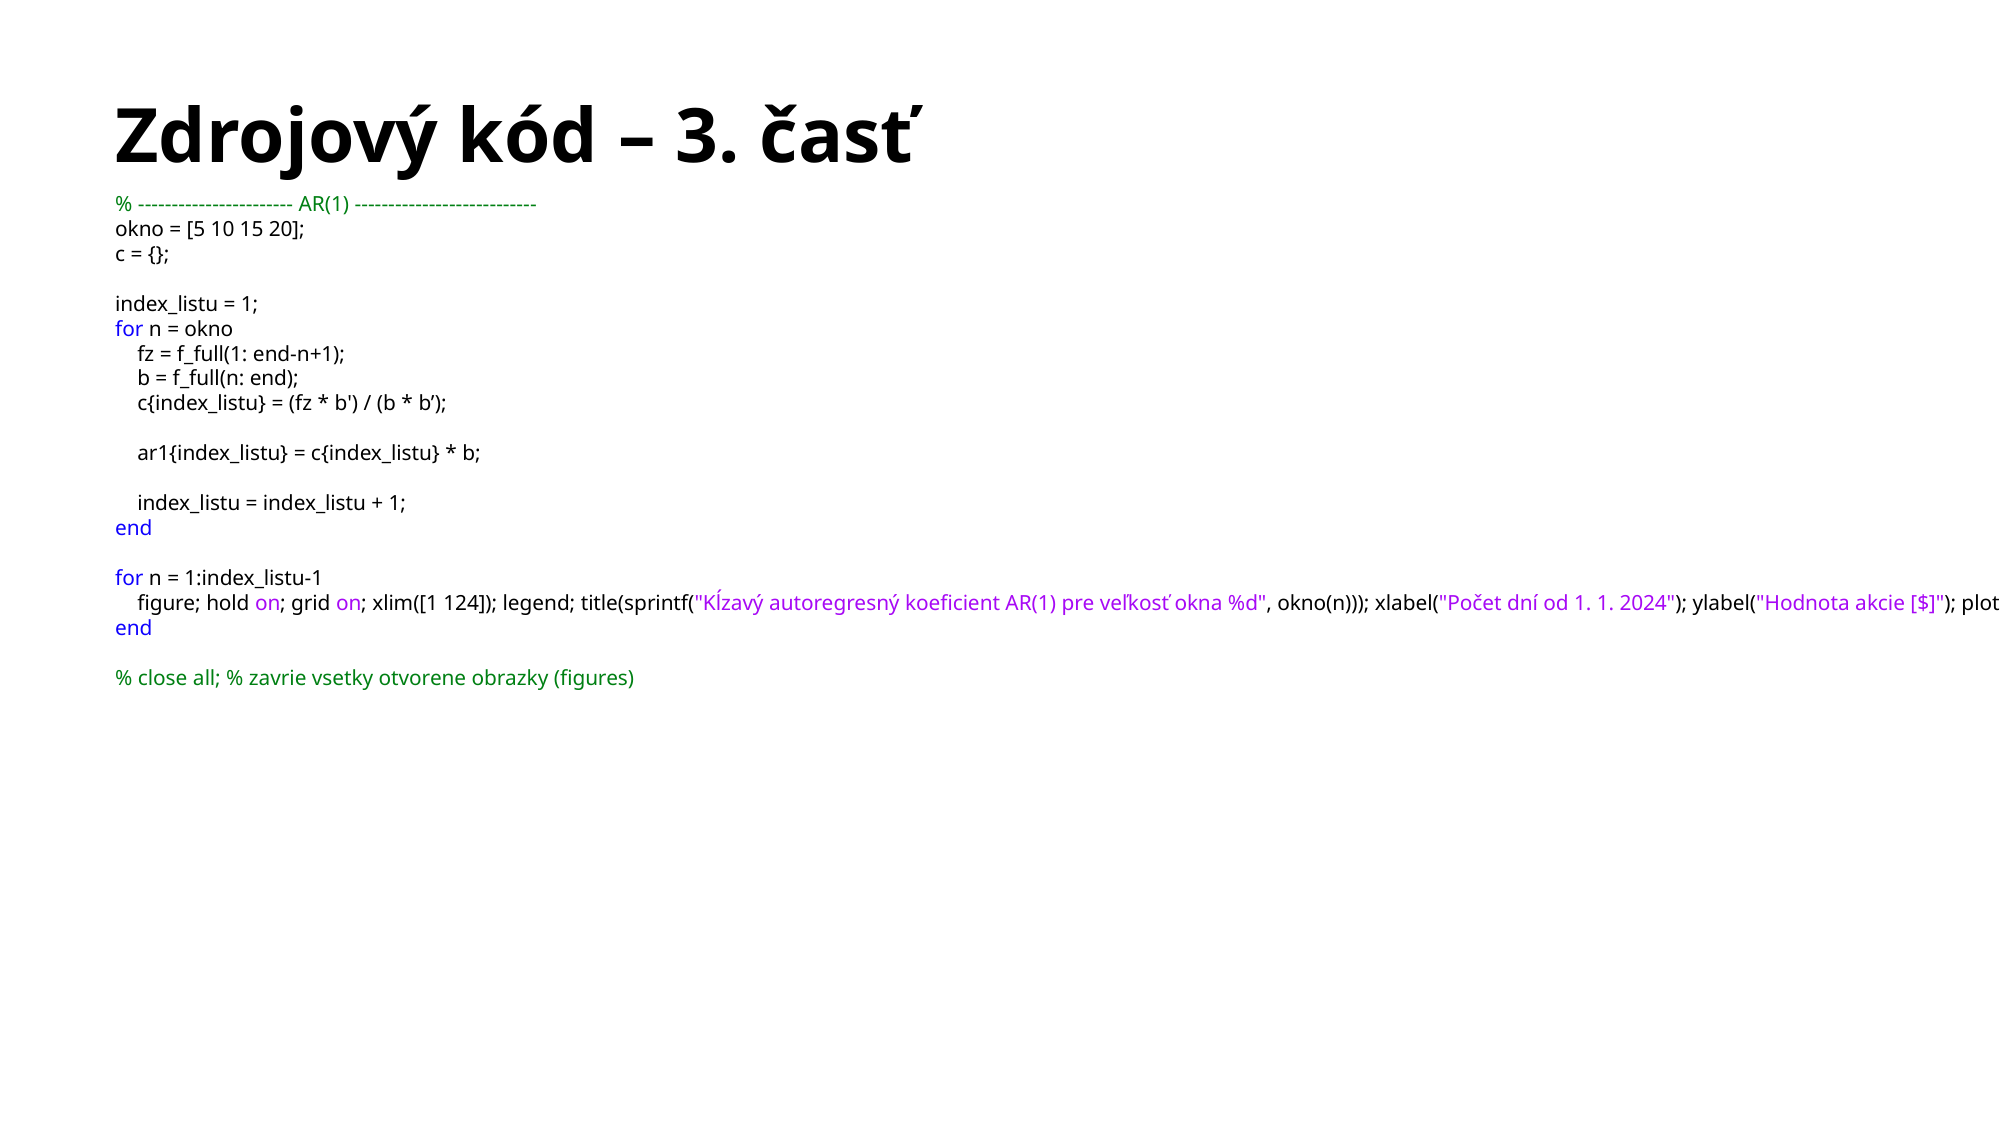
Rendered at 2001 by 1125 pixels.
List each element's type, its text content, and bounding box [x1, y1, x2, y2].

text_box % ----------------------- AR(1) --------------------------- okno = [5 10 15 20]; c = {}; index_listu = 1; for n = okno fz = f_full(1: end-n+1); b = f_full(n: end); c{index_listu} = (fz * b') / (b * b’); ar1{index_listu} = c{index_listu} * b; index_listu = index_listu + 1; end for n = 1:index_listu-1 figure; hold on; grid on; xlim([1 124]); legend; title(sprintf("Kĺzavý autoregresný koeficient AR(1) pre veľkosť okna %d", okno(n))); xlabel("Počet dní od 1. 1. 2024"); ylabel("Hodnota akcie [$]"); plot(t_full, f_full, DisplayName="Dáta"); plot(t_full(okno(n): end), ar1{n}, LineWidth=1.5, DisplayName=sprintf("Dáta * koeficient %.4f", c{n})); end % close all; % zavrie vsetky otvorene obrazky (figures) [100, 182, 2000, 698]
title Zdrojový kód – 3. časť [100, 90, 1849, 182]
